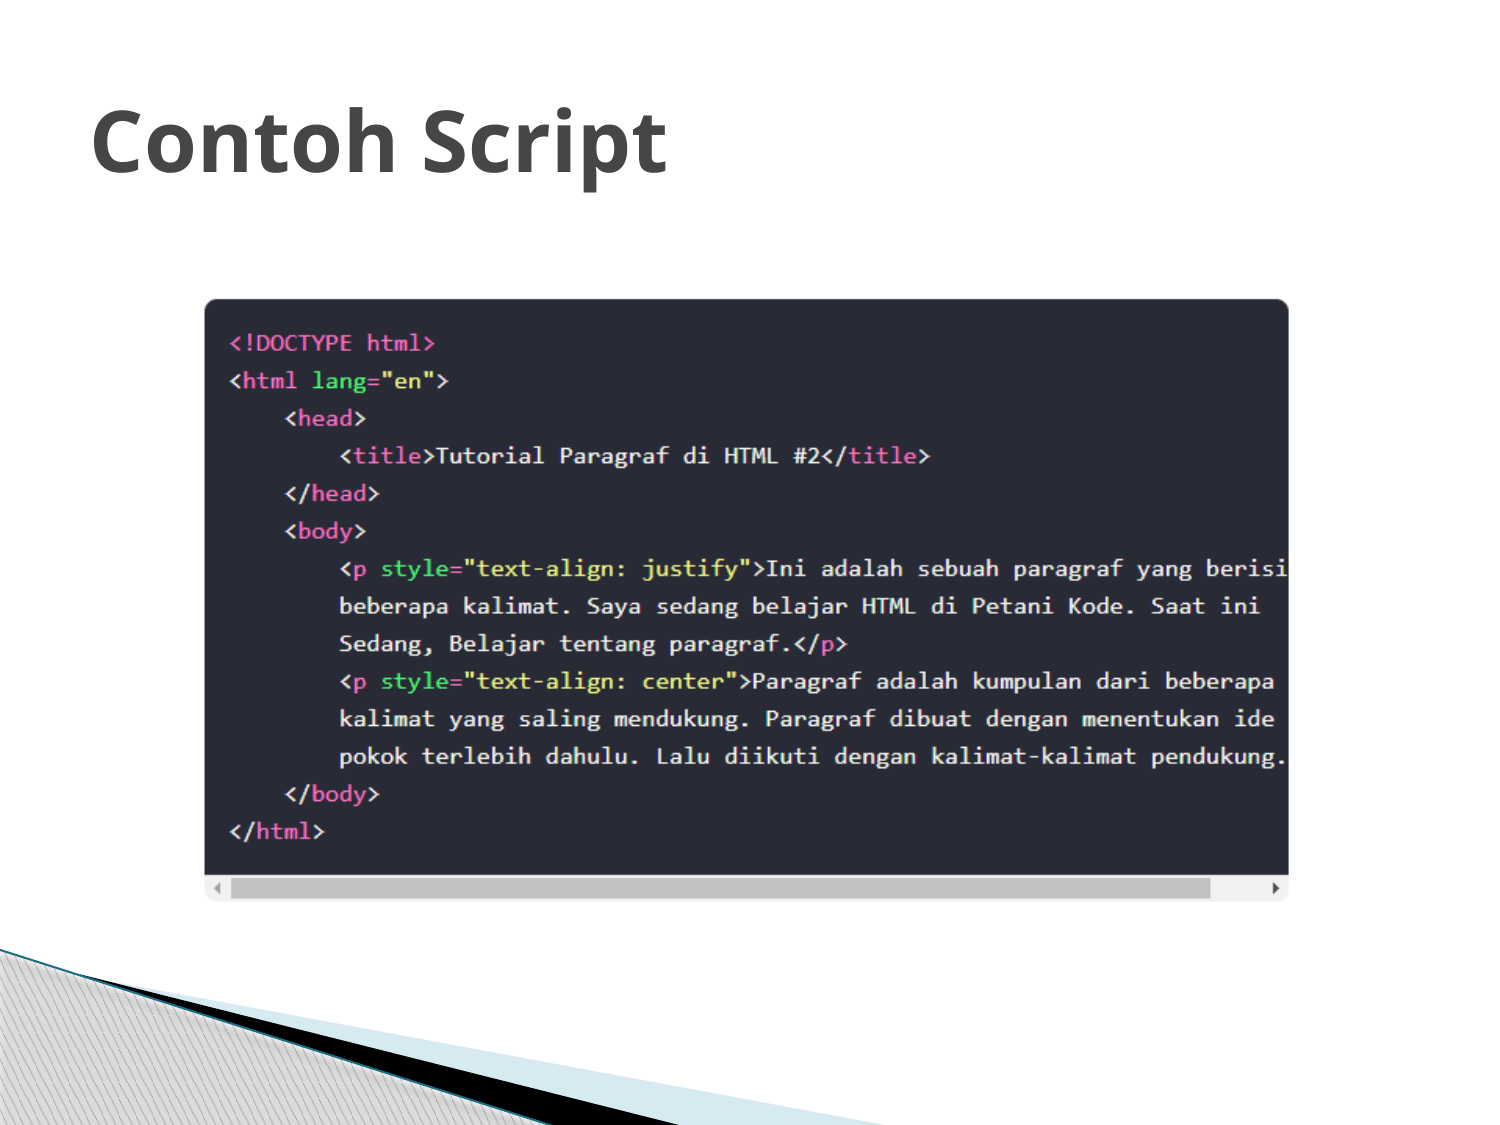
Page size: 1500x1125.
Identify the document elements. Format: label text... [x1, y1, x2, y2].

picture [197, 290, 1303, 920]
title Contoh Script [75, 45, 1425, 233]
